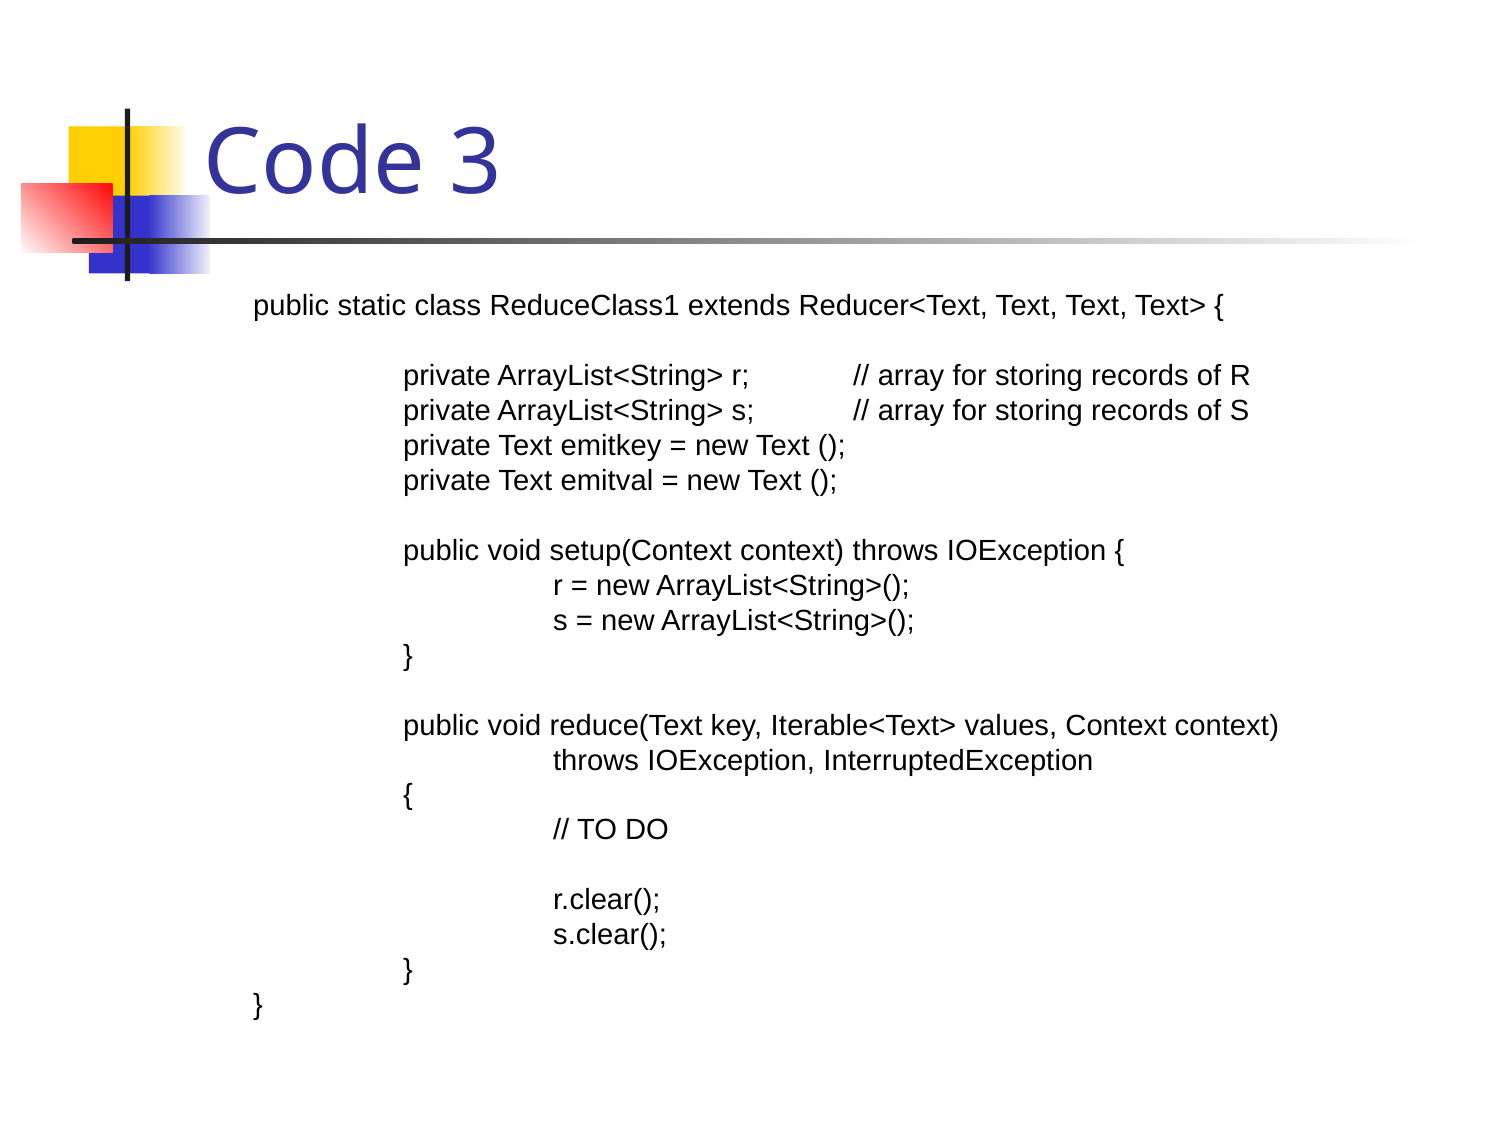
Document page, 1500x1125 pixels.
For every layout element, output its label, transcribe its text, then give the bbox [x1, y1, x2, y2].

title Code 3 [188, 84, 1468, 221]
text_box public static class ReduceClass1 extends Reducer<Text, Text, Text, Text> { private ArrayList<String> r; // array for storing records of R private ArrayList<String> s; // array for storing records of S private Text emitkey = new Text (); private Text emitval = new Text (); public void setup(Context context) throws IOException { r = new ArrayList<String>(); s = new ArrayList<String>(); } public void reduce(Text key, Iterable<Text> values, Context context) throws IOException, InterruptedException { // TO DO r.clear(); s.clear(); } } [88, 278, 1326, 1028]
